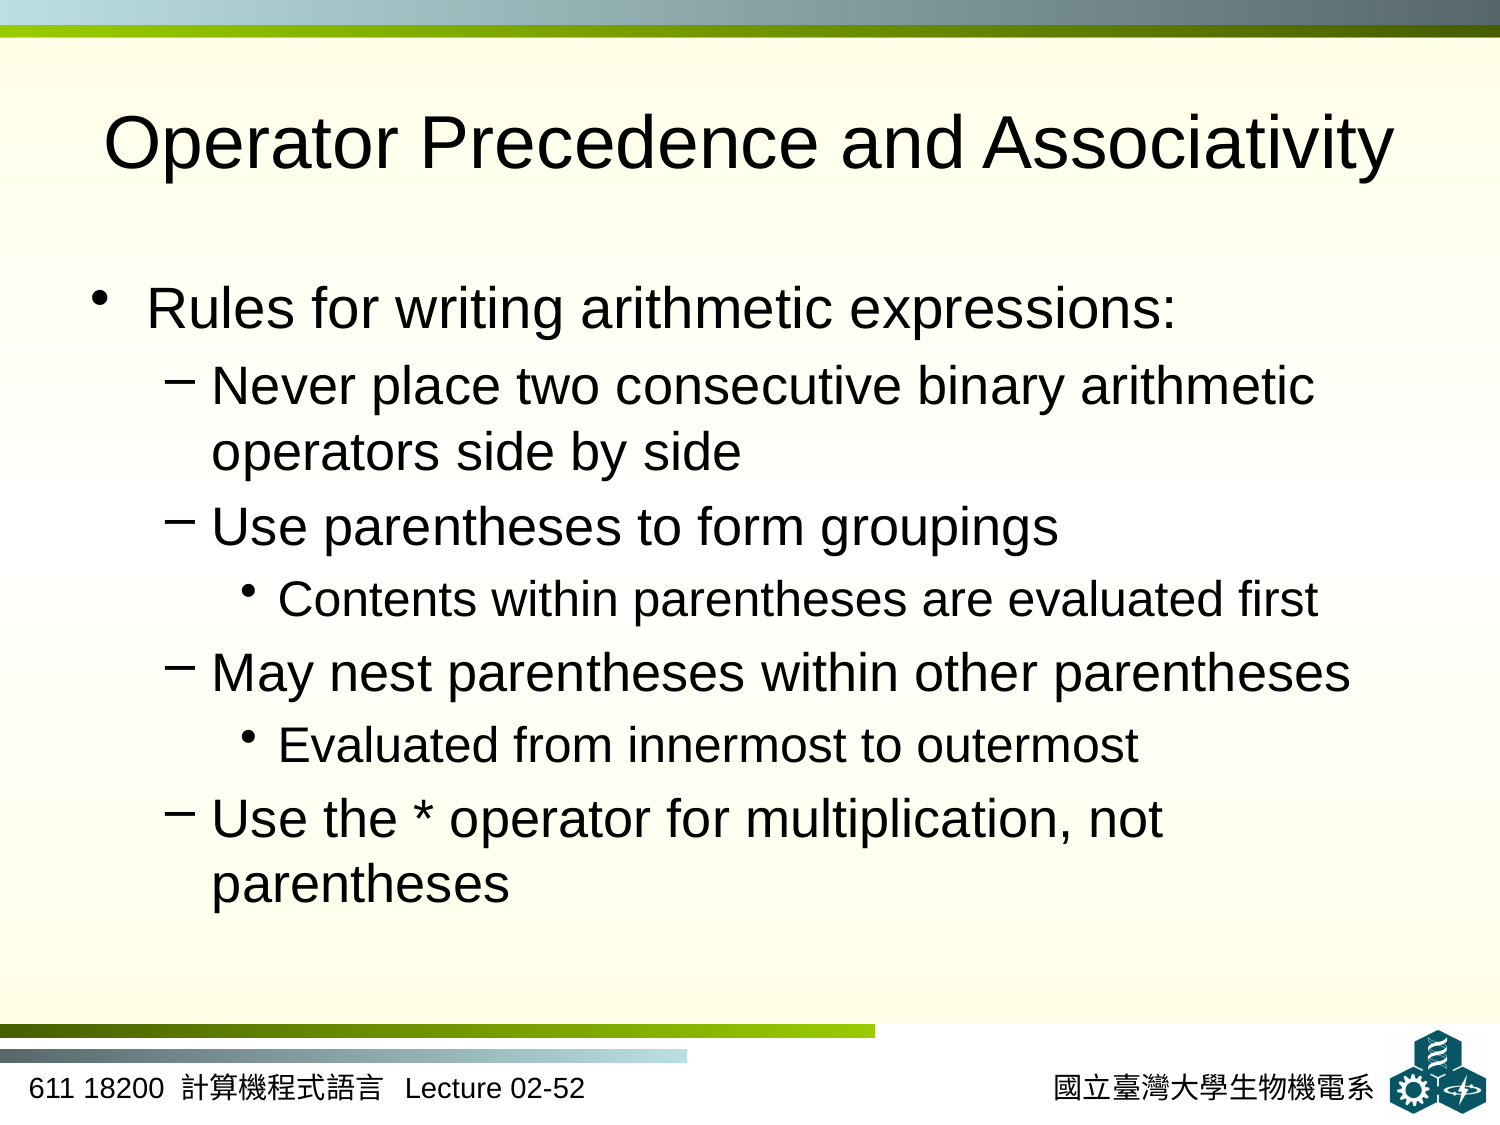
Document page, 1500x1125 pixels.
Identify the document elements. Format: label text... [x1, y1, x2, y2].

list Rules for writing arithmetic expressions: Never place two consecutive binary arithmetic operators side by side Use parentheses to form groupings Contents within parentheses are evaluated first May nest parentheses within other parentheses Evaluated from innermost to outermost Use the * operator for multiplication, not parentheses [74, 262, 1426, 1006]
picture [1387, 1029, 1488, 1115]
title Operator Precedence and Associativity [74, 44, 1426, 233]
